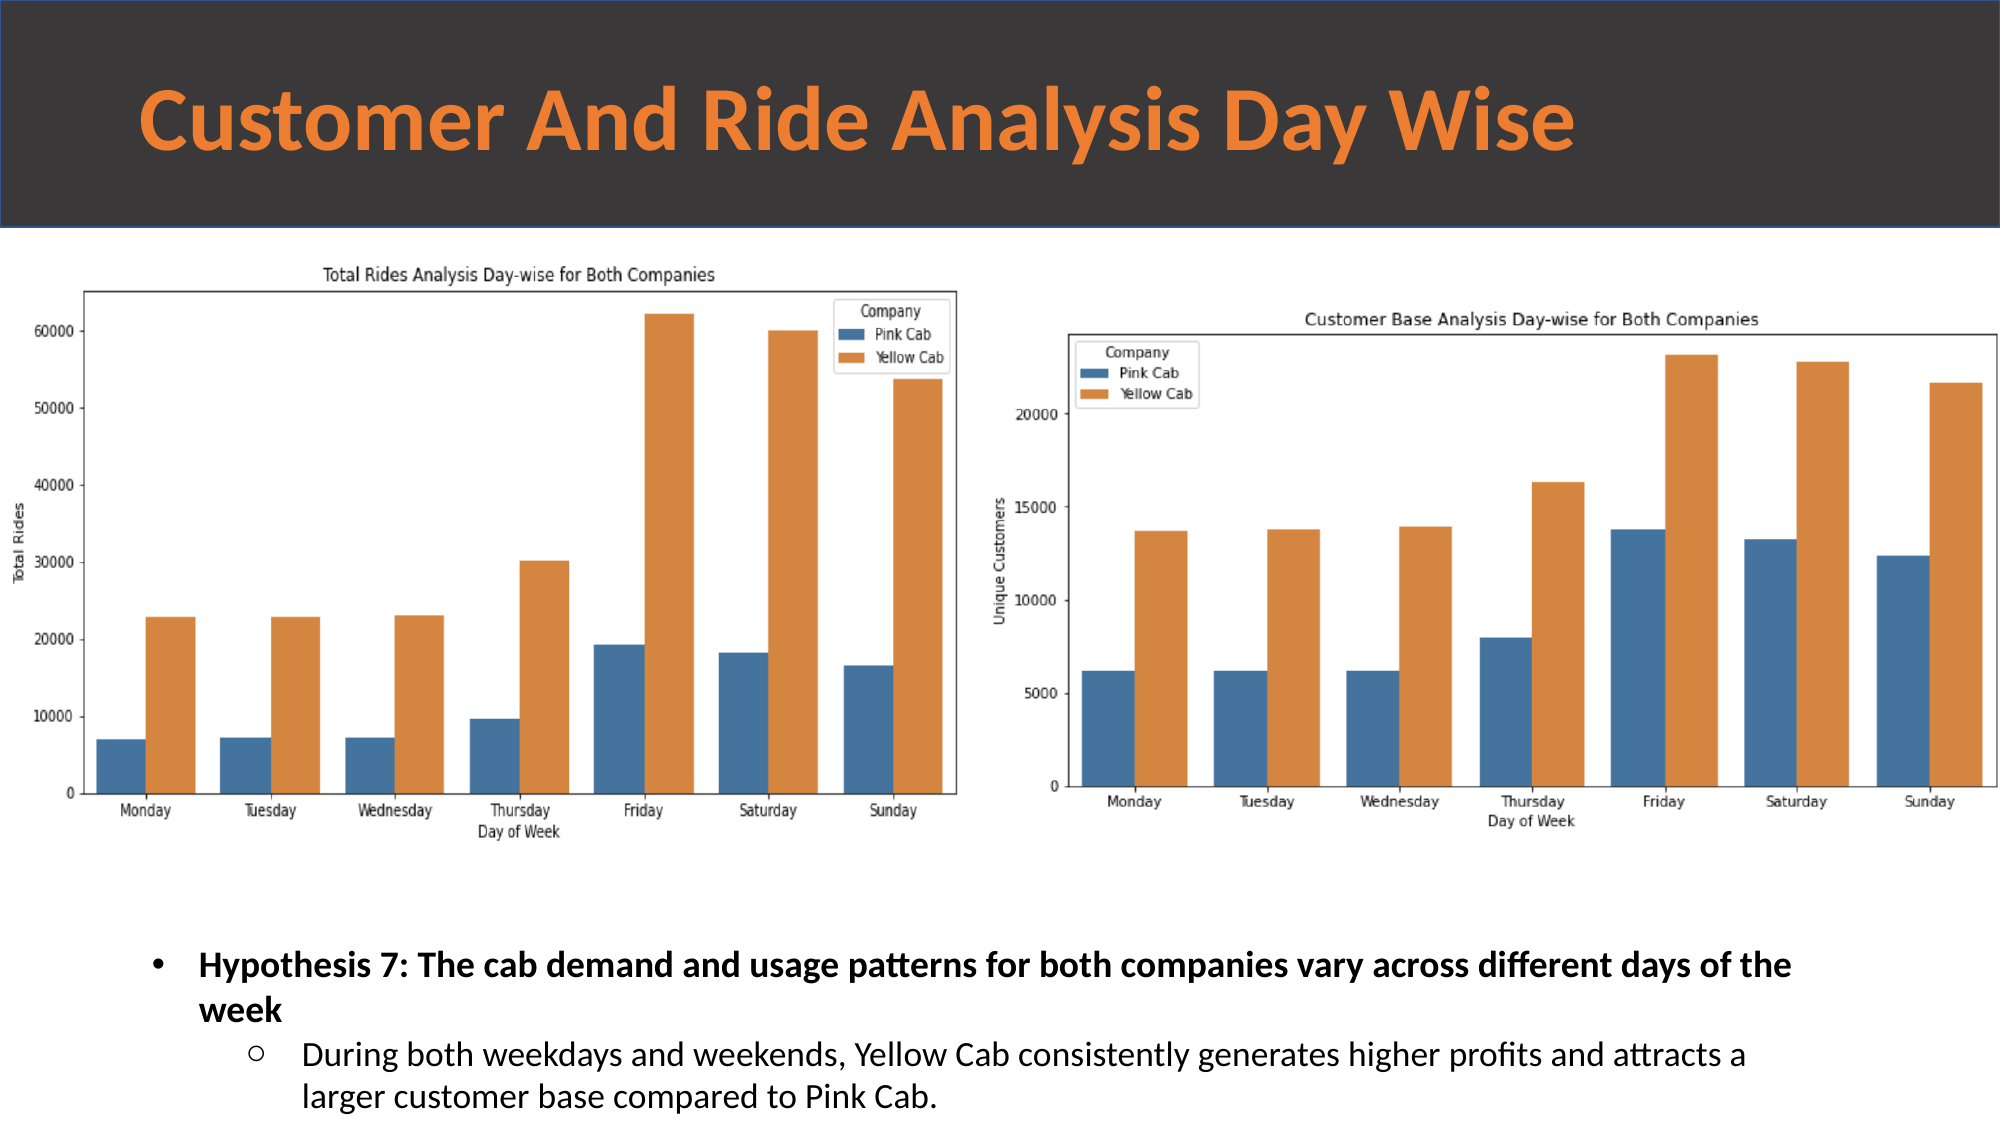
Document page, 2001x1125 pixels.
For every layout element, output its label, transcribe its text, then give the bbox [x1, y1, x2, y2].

text_box Hypothesis 7: The cab demand and usage patterns for both companies vary across different days of the week During both weekdays and weekends, Yellow Cab consistently generates higher profits and attracts a larger customer base compared to Pink Cab. [136, 925, 1825, 1125]
picture [0, 251, 2000, 848]
text_box Customer And Ride Analysis Day Wise [0, 0, 2000, 227]
